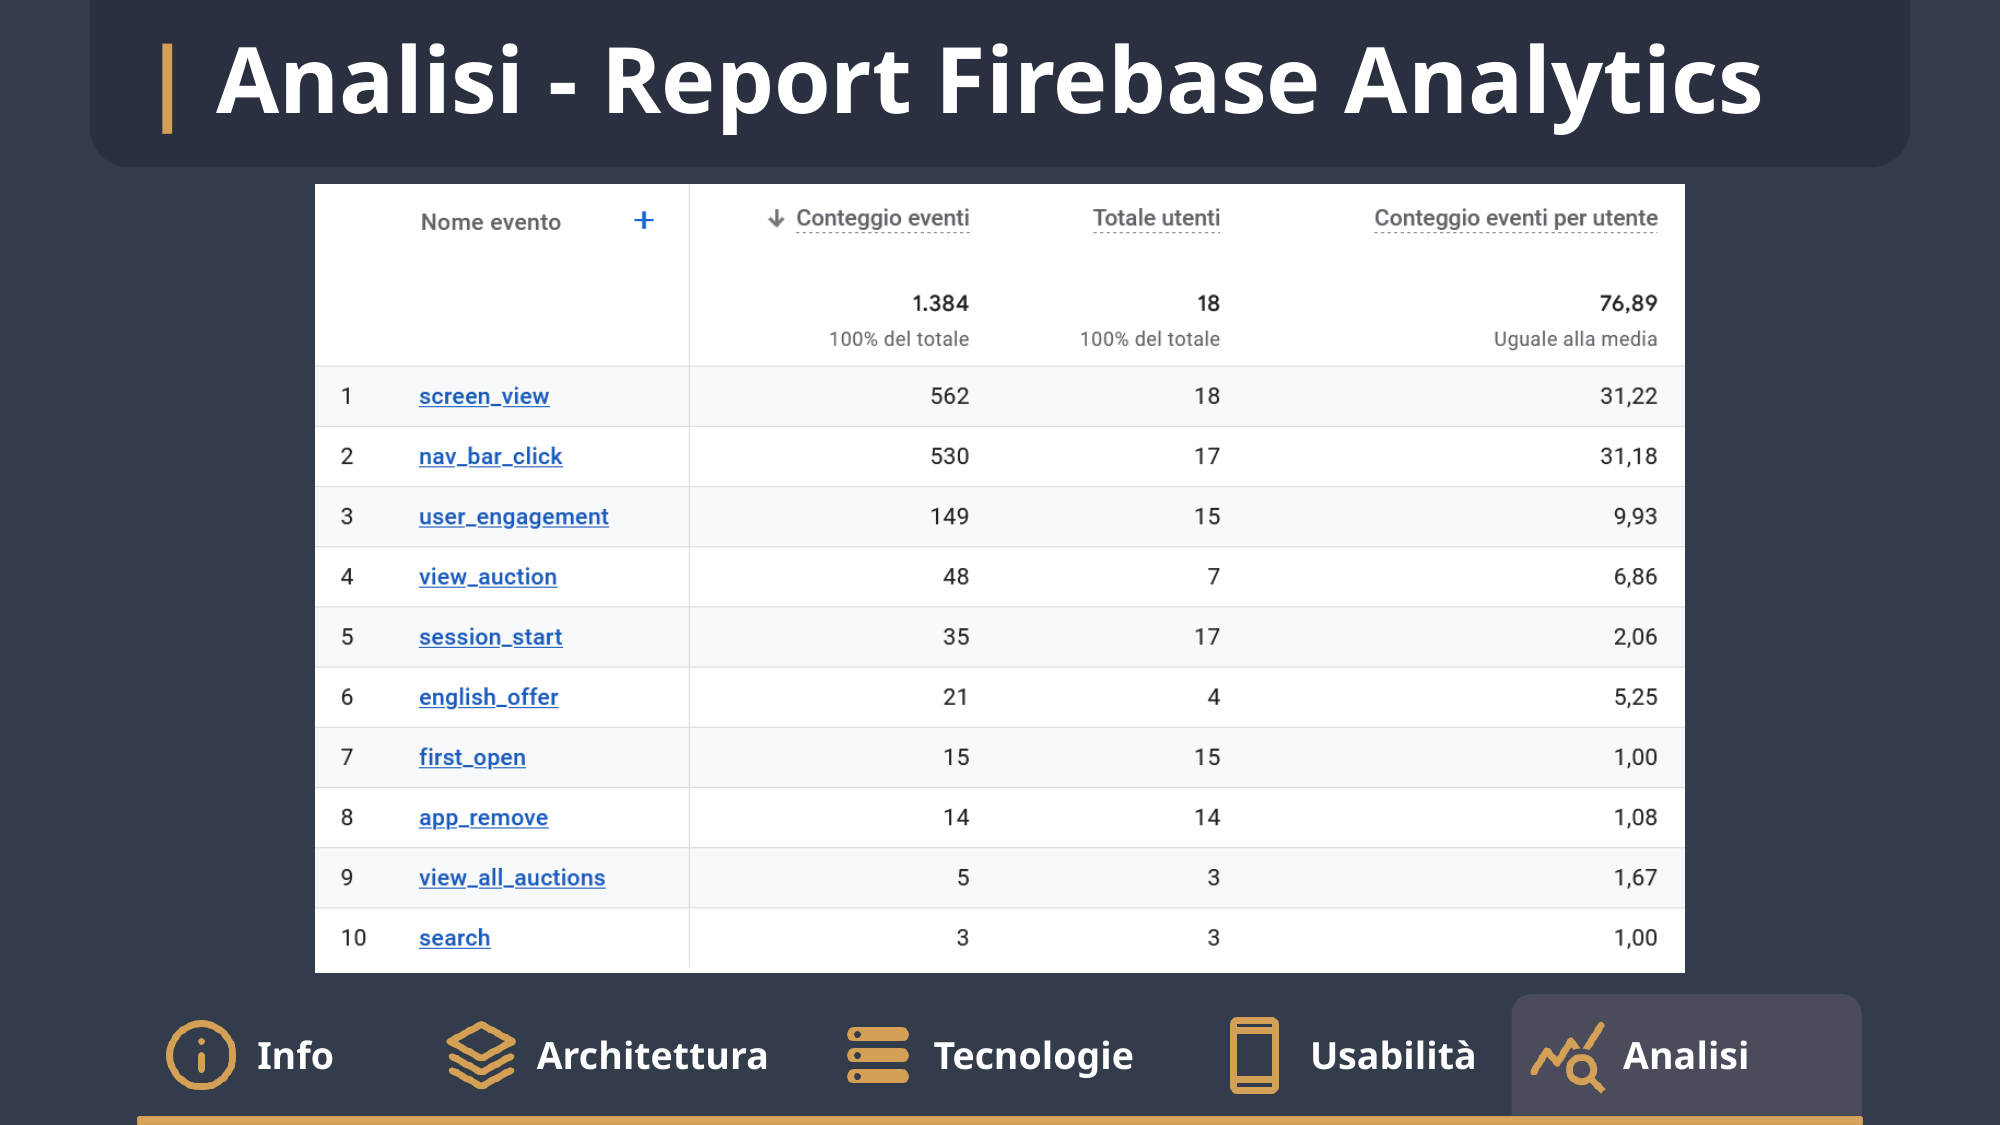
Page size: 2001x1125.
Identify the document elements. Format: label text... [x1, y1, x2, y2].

picture [314, 184, 1686, 974]
text_box [88, 0, 1912, 169]
text_box [142, 1012, 421, 1111]
text_box [824, 1010, 1178, 1108]
text_box [1524, 1004, 1838, 1103]
text_box [137, 1116, 1863, 1125]
text_box [1194, 1004, 1508, 1103]
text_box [159, 1013, 423, 1097]
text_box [438, 1013, 798, 1097]
text_box | Analisi - Report Firebase Analytics [127, 0, 1875, 168]
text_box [835, 1013, 1169, 1097]
text_box [437, 1011, 790, 1110]
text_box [1525, 1013, 1772, 1097]
text_box [1511, 993, 1862, 1116]
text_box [1211, 1013, 1499, 1097]
